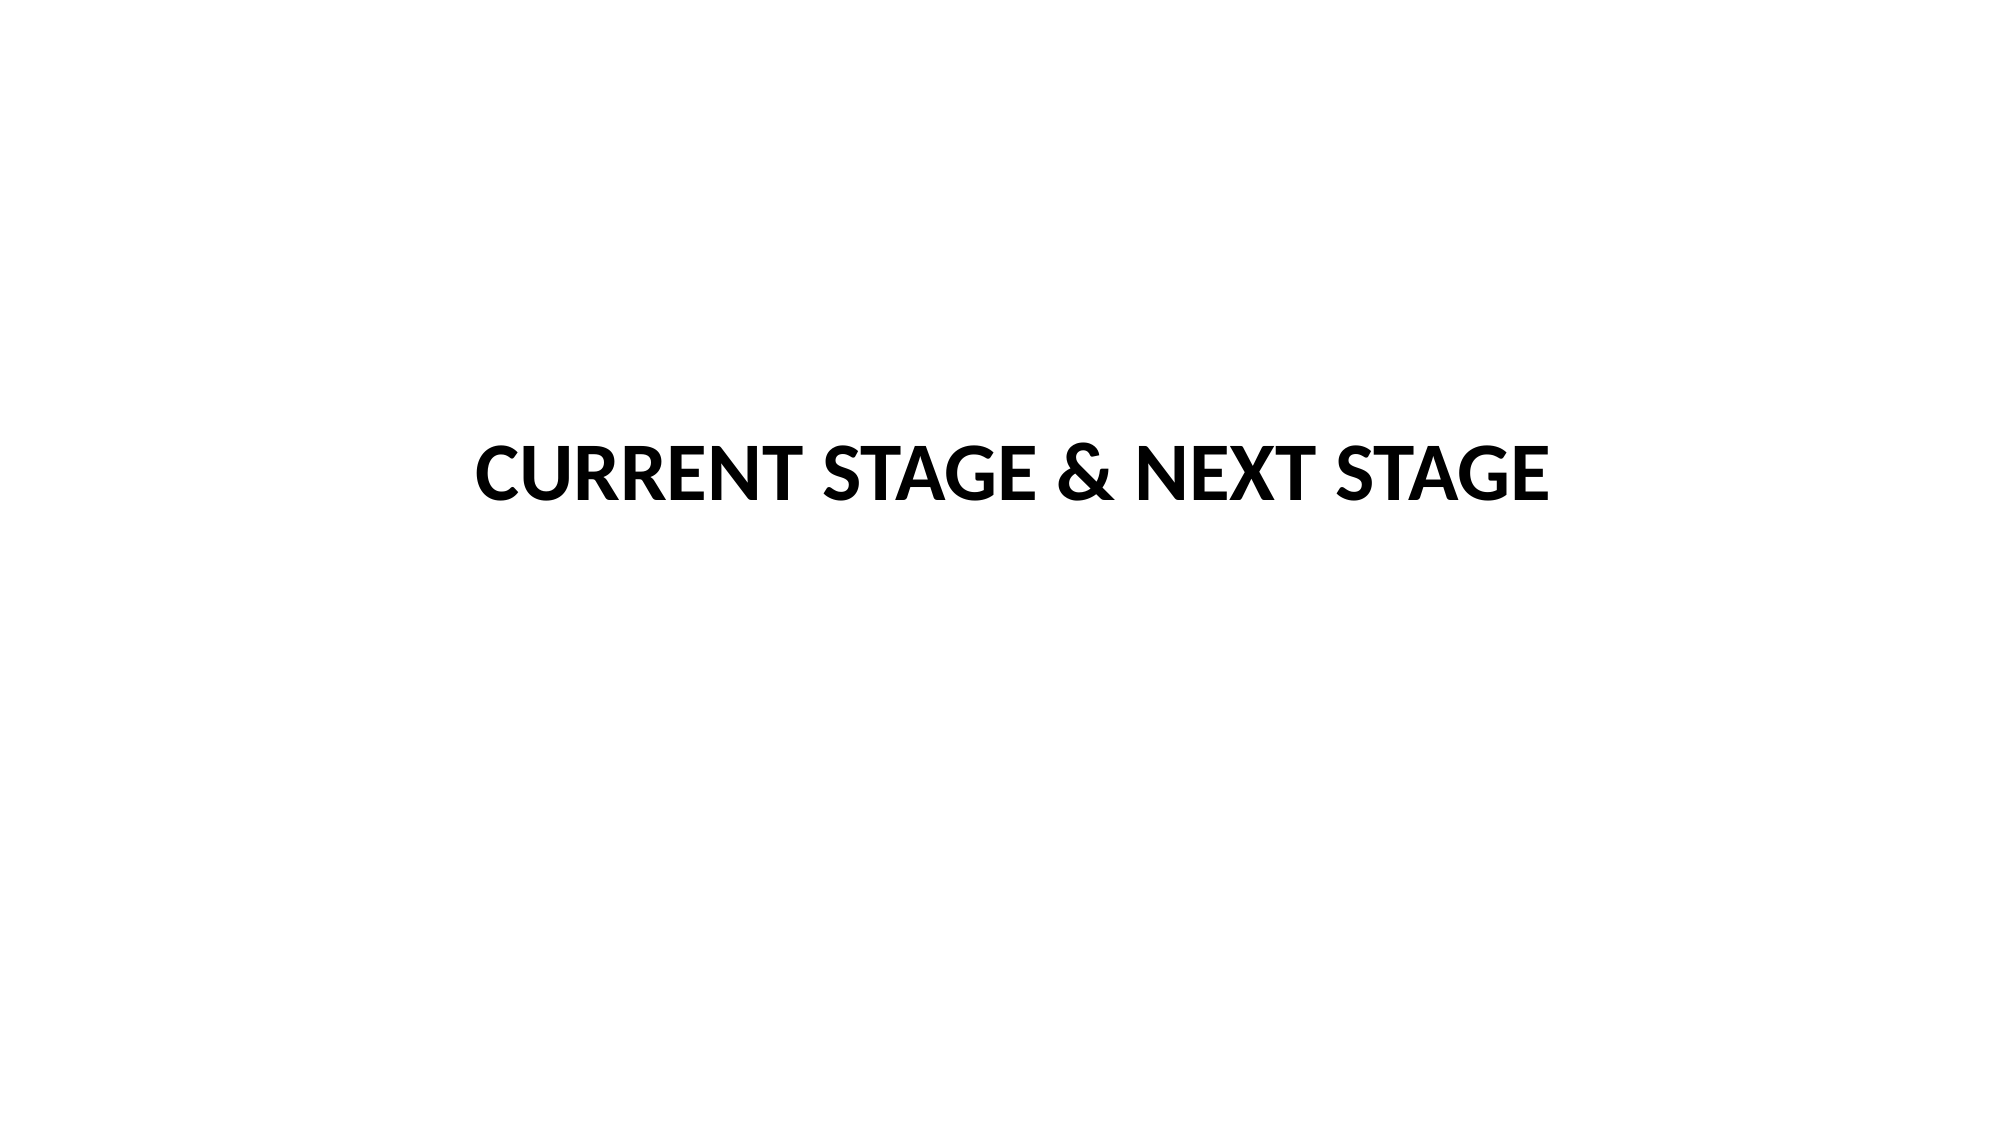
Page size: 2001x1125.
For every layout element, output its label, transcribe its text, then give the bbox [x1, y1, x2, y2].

title CURRENT STAGE & NEXT STAGE [163, 409, 1864, 633]
